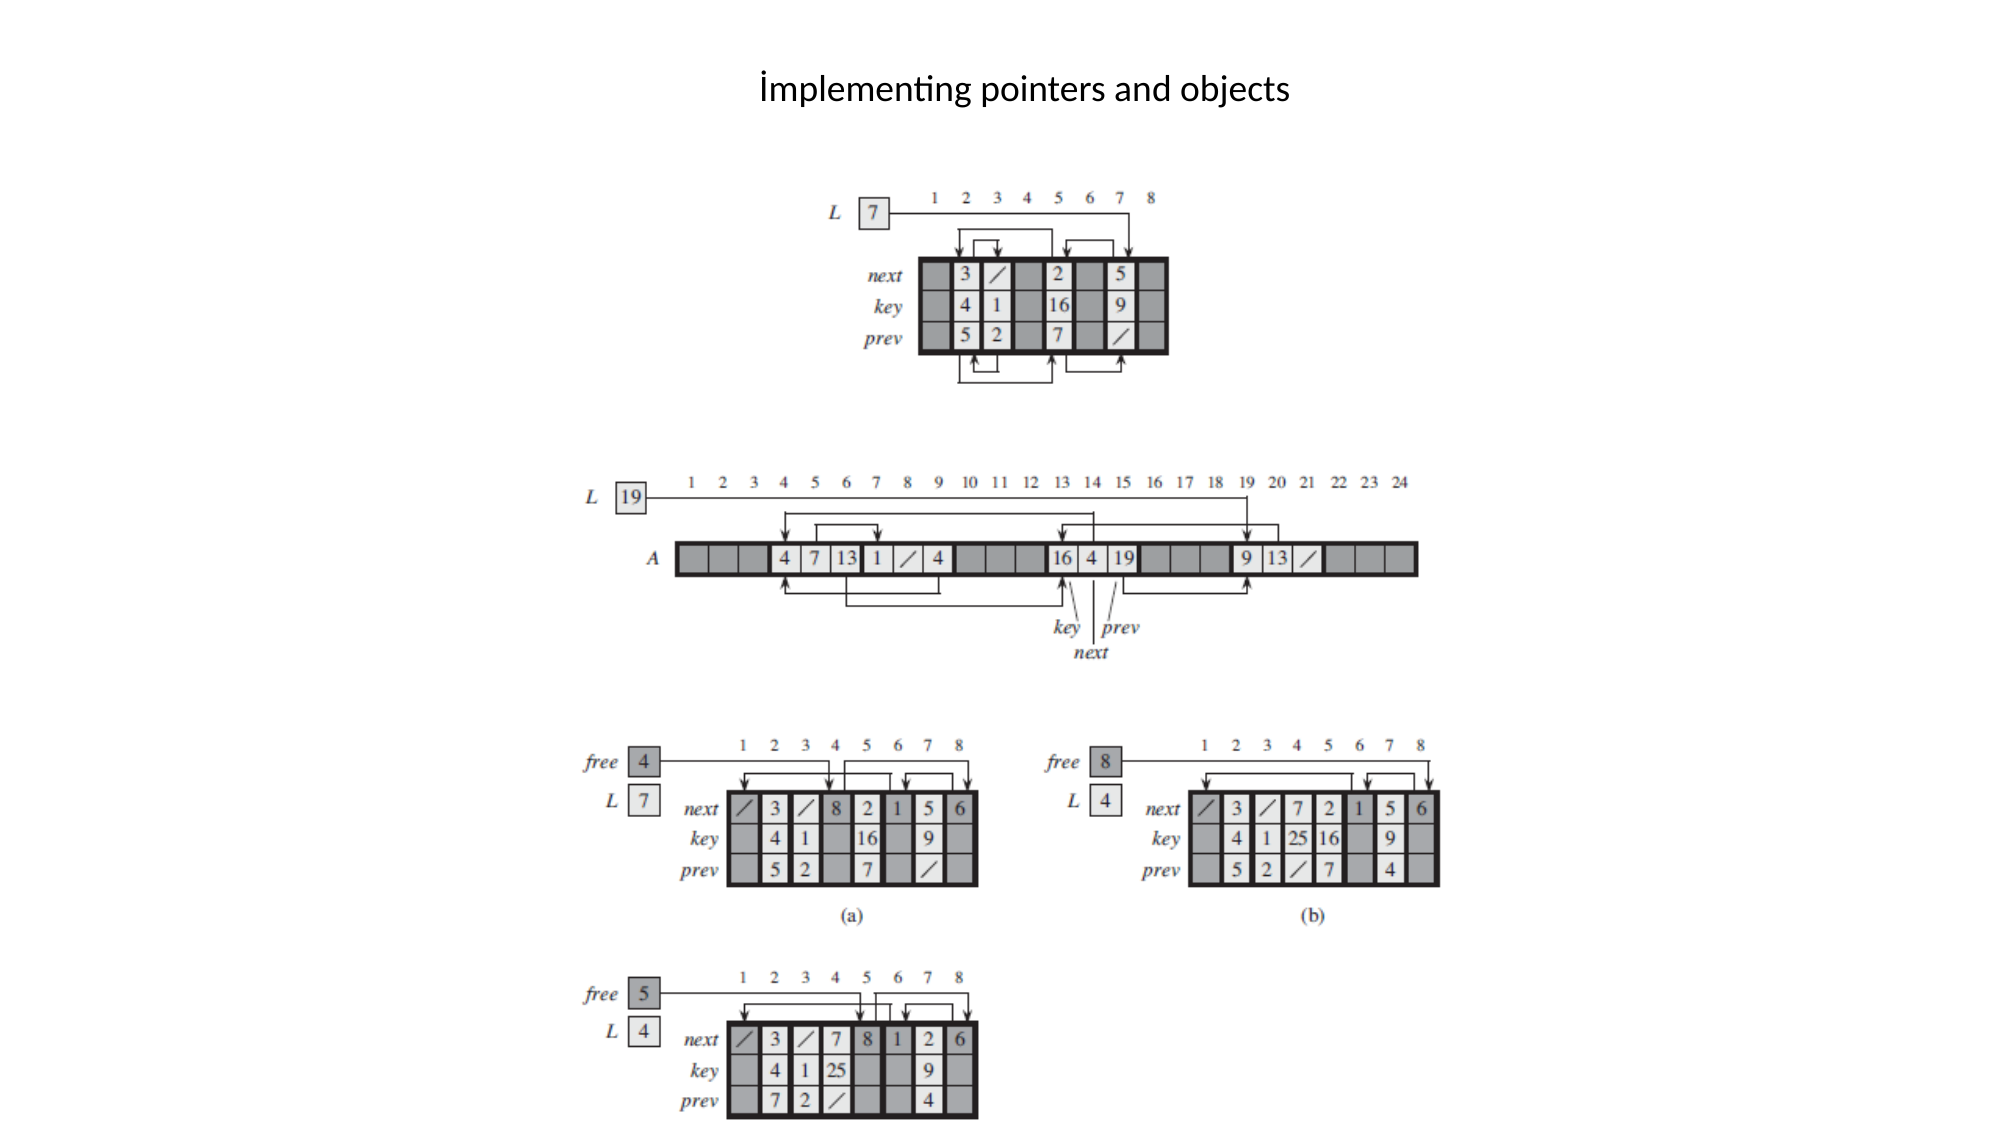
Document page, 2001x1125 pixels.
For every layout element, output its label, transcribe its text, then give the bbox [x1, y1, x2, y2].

picture [539, 715, 1517, 1125]
text_box İmplementing pointers and objects [744, 56, 1306, 117]
picture [804, 166, 1246, 410]
picture [539, 449, 1461, 676]
